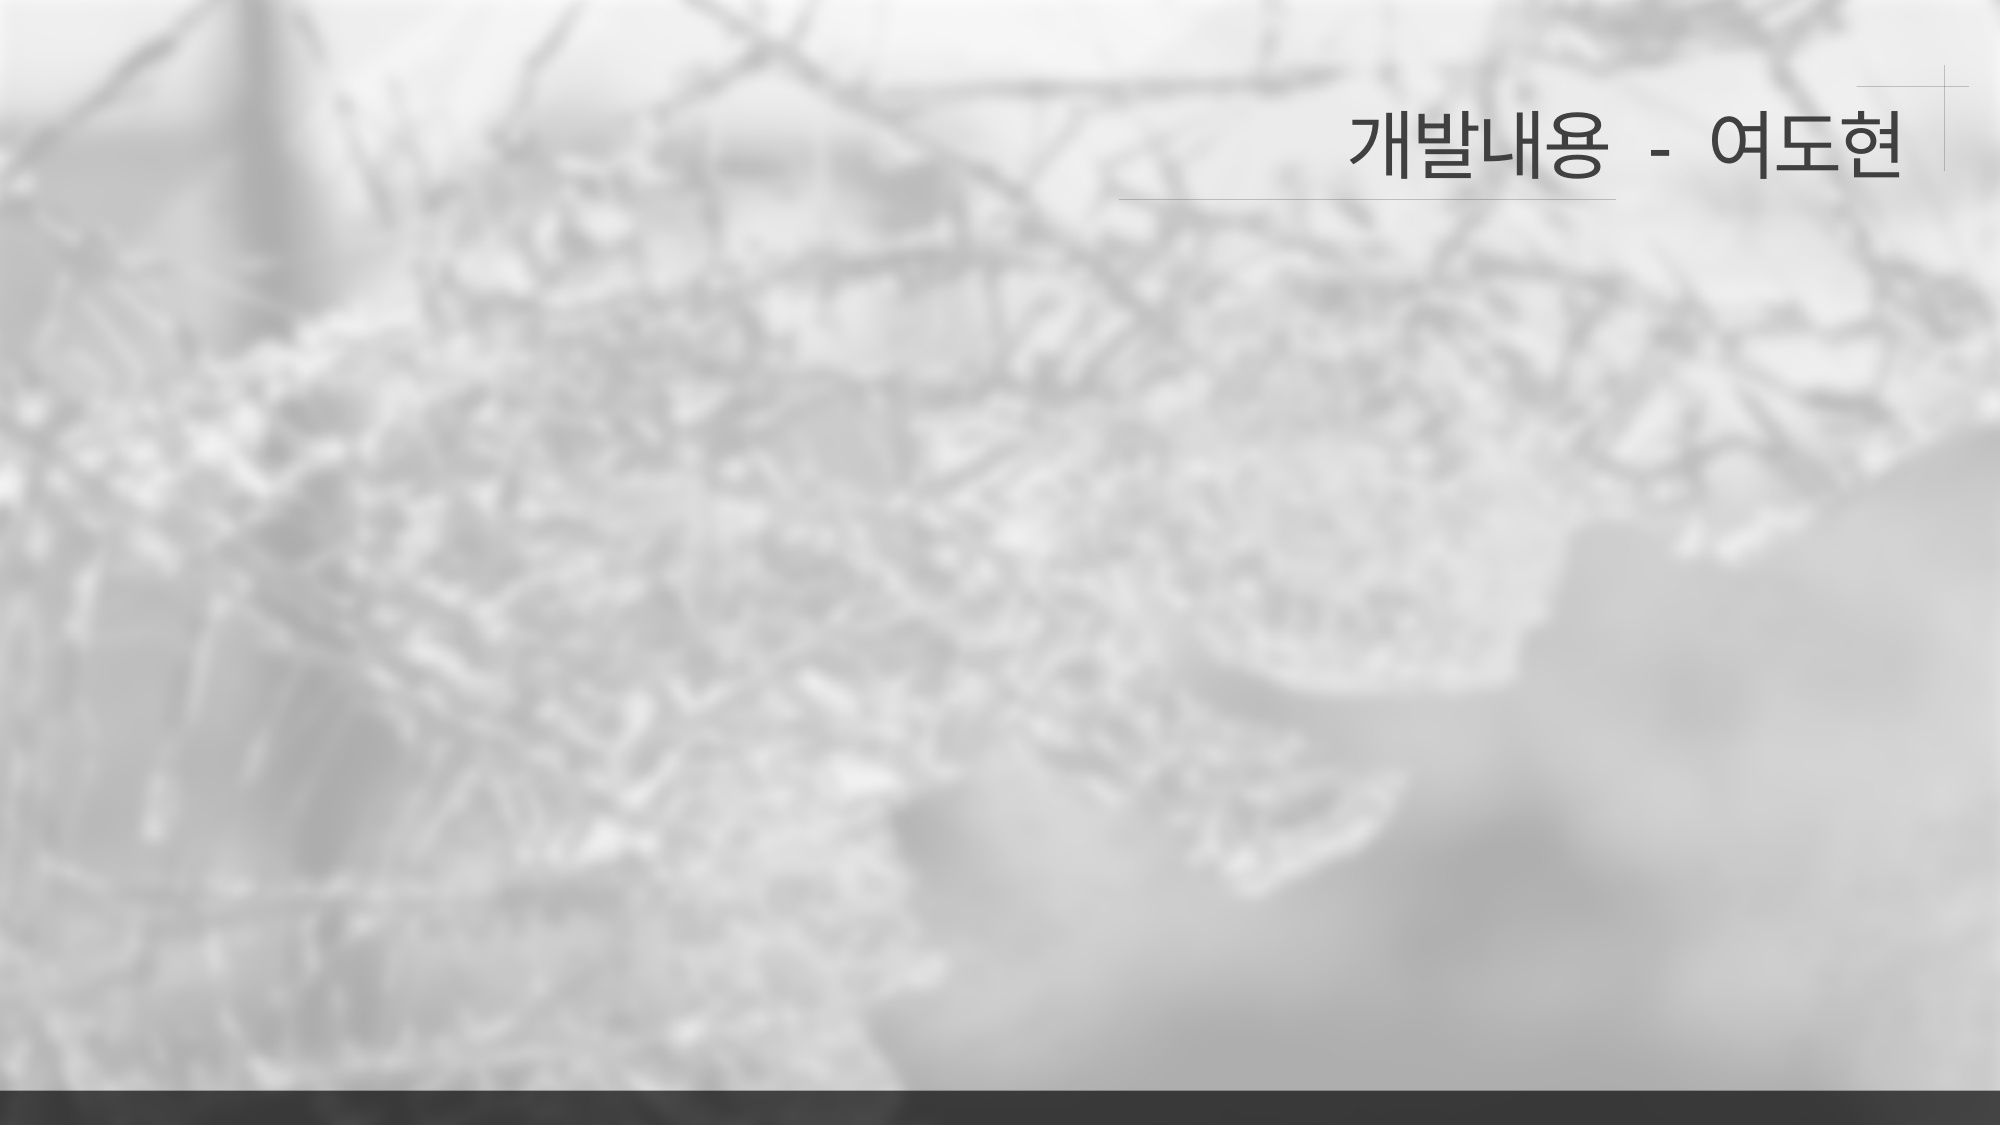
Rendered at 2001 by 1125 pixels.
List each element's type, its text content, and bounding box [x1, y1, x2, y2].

text_box 개발내용 - 여도현 [1331, 91, 1923, 196]
picture [0, 0, 2000, 1125]
